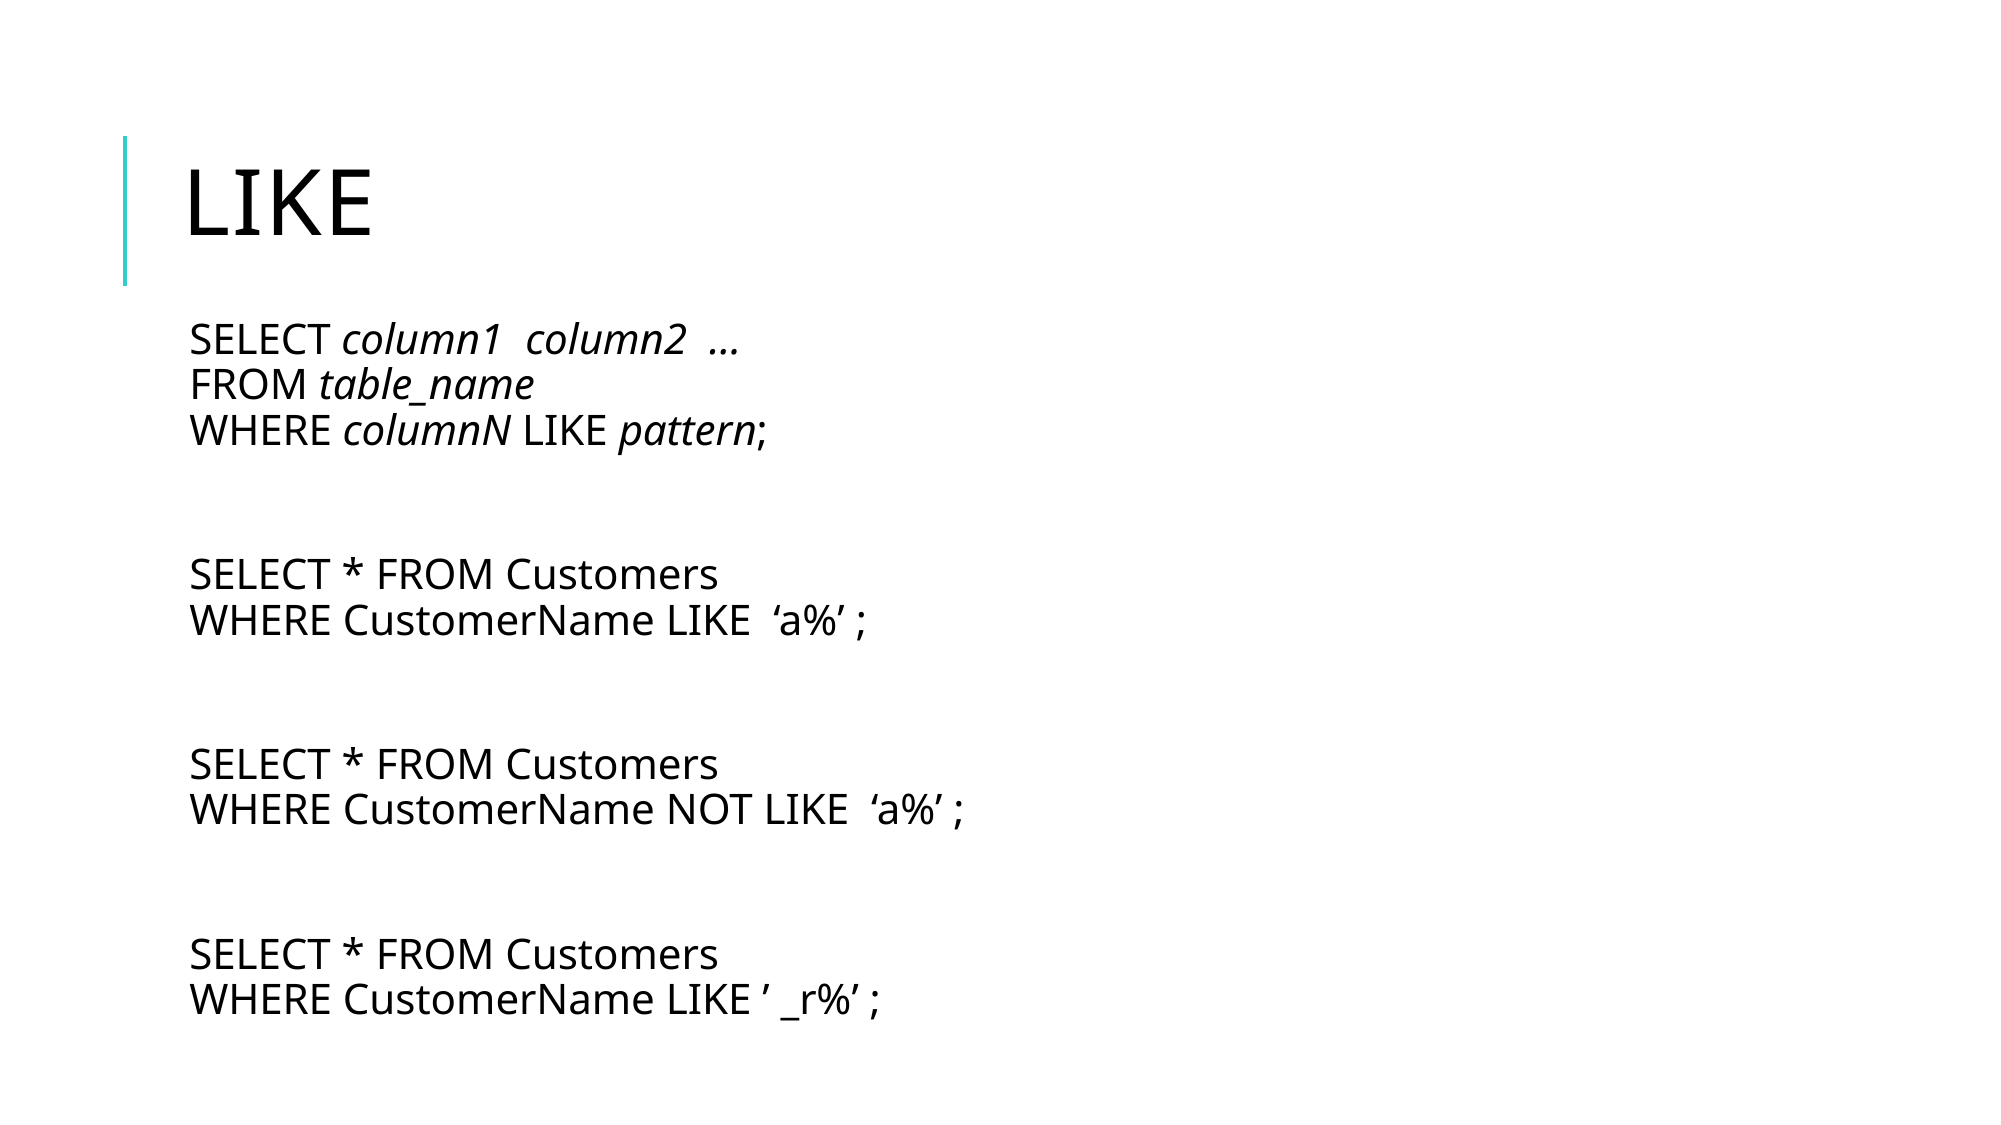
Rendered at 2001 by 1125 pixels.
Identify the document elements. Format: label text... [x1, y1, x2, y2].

list SELECT column1 column2 ... FROM table_name WHERE columnN LIKE pattern; SELECT * FROM Customers WHERE CustomerName LIKE ‘a%’ ; SELECT * FROM Customers WHERE CustomerName NOT LIKE ‘a%’ ; SELECT * FROM Customers WHERE CustomerName LIKE ’ _r%’ ; [168, 310, 1763, 1035]
title like [168, 133, 1763, 285]
